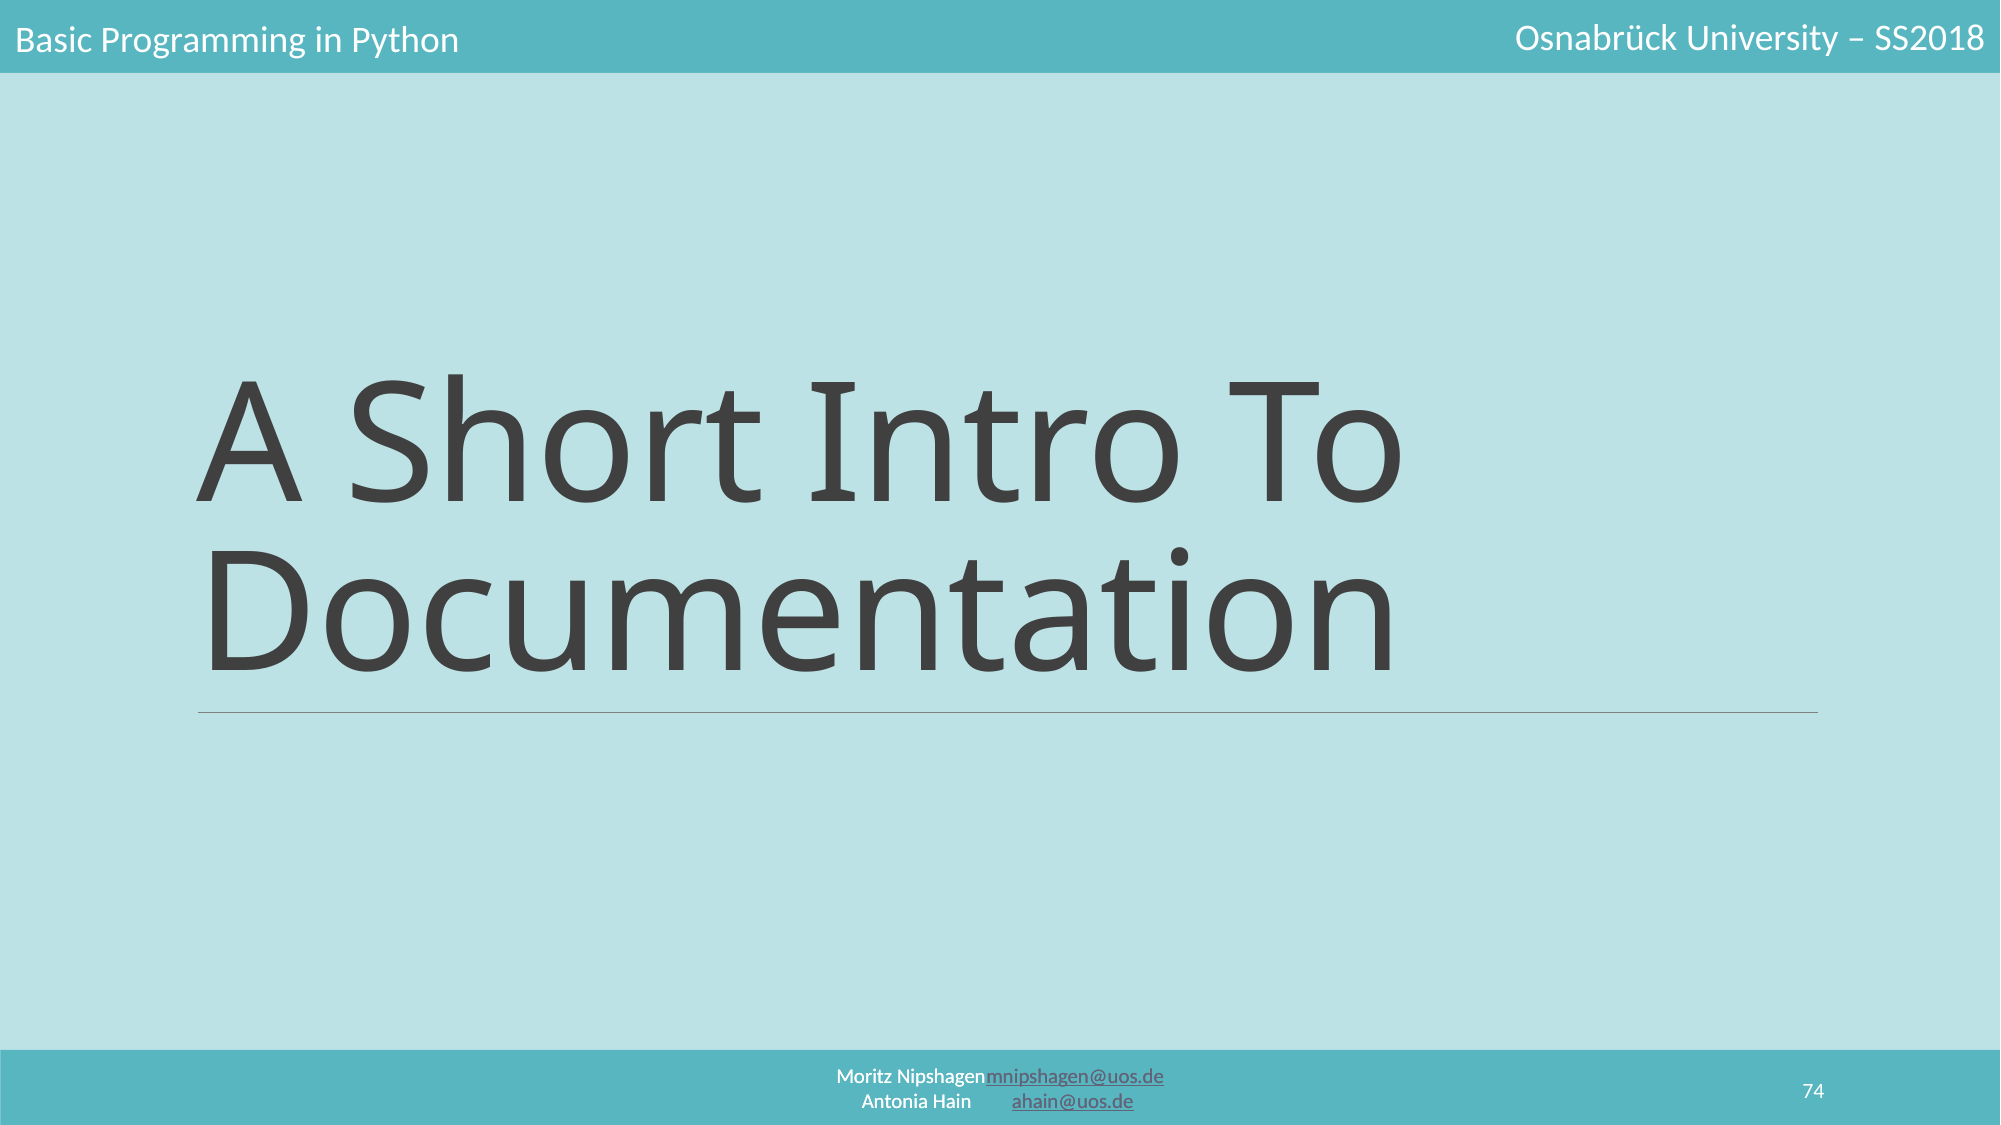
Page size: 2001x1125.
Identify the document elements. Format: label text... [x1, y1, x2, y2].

title A Short Intro To Documentation [181, 206, 1830, 713]
slide_number 74 [1624, 1059, 1840, 1120]
